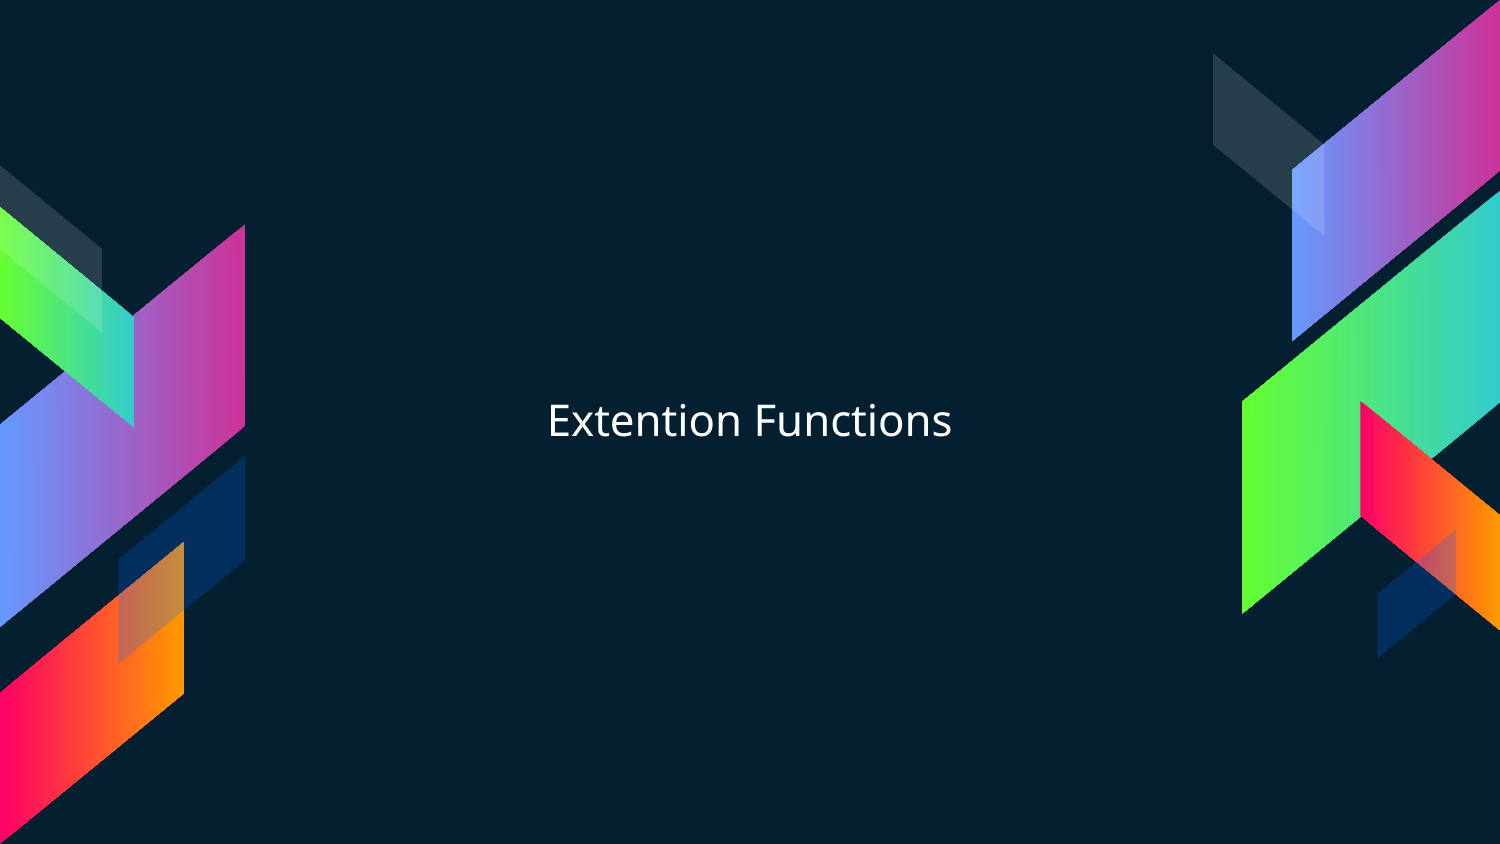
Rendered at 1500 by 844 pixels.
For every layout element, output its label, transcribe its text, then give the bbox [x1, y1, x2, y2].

list Extention Functions [365, 354, 1135, 490]
